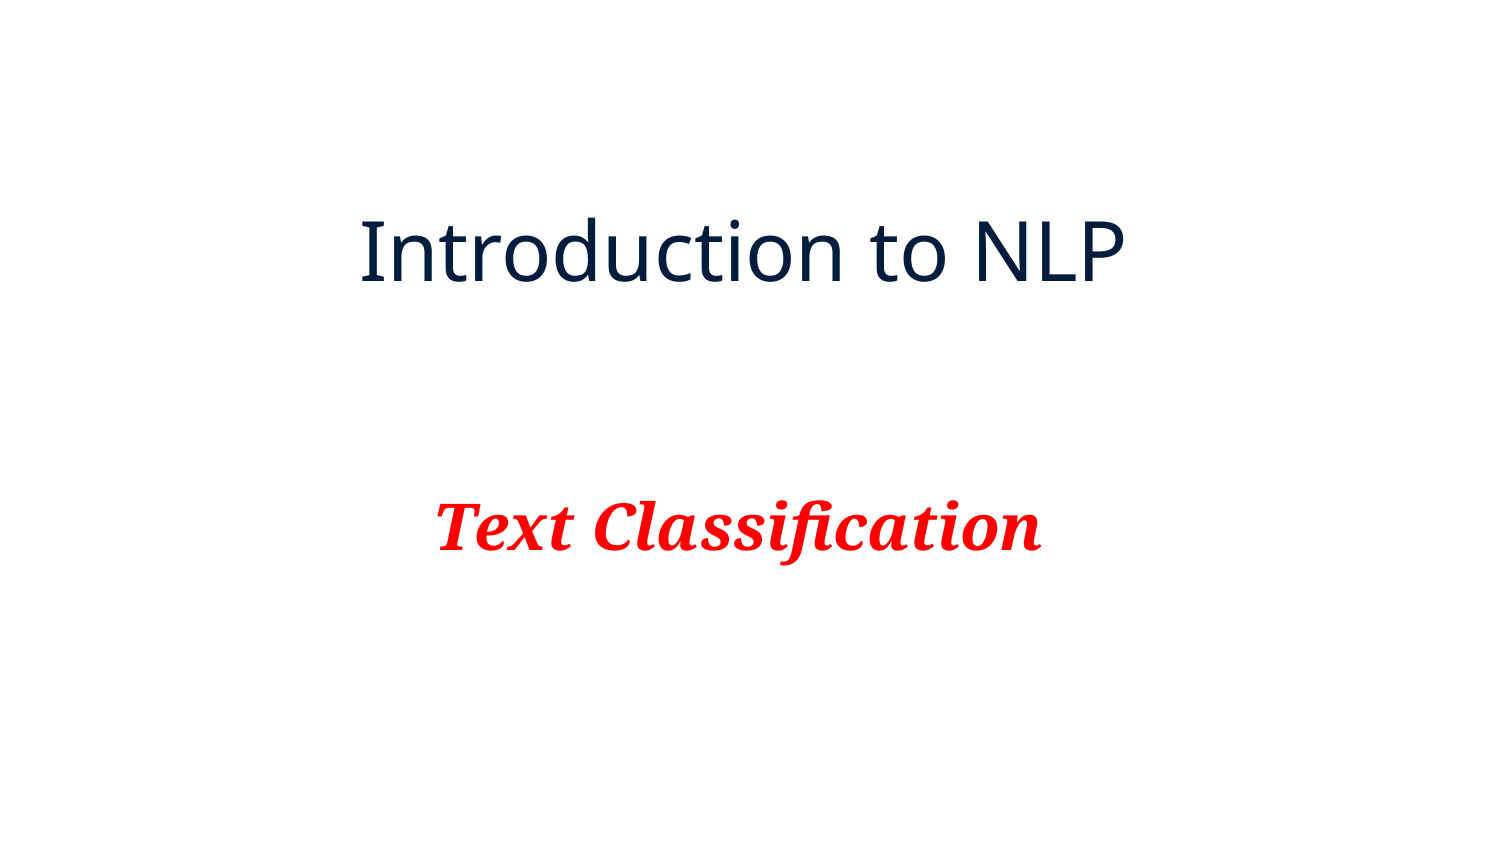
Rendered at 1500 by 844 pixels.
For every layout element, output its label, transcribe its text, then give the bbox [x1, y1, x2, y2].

title Introduction to NLP [43, 190, 1445, 443]
subtitle Text Classification [120, 478, 1357, 694]
